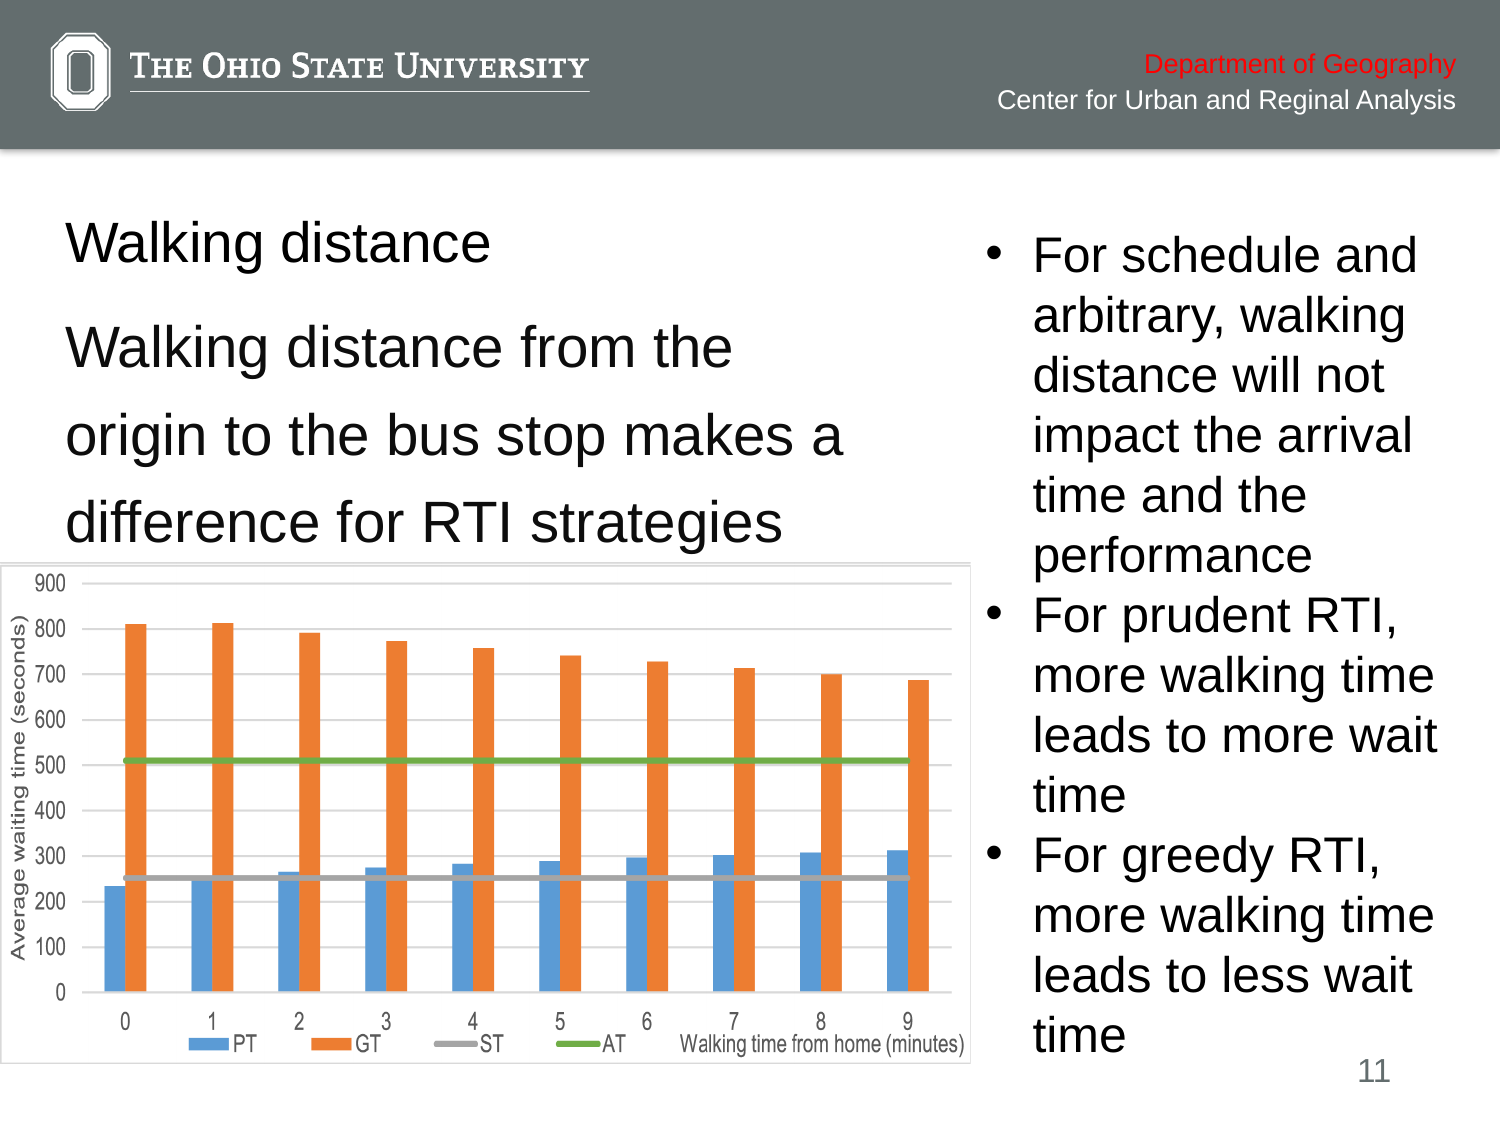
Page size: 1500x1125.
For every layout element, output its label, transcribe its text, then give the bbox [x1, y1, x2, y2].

title Walking distance [50, 198, 1451, 282]
text_box For schedule and arbitrary, walking distance will not impact the arrival time and the performance For prudent RTI, more walking time leads to more wait time For greedy RTI, more walking time leads to less wait time [970, 215, 1485, 1070]
list Walking distance from the origin to the bus stop makes a difference for RTI strategies [50, 284, 907, 560]
picture [50, 32, 590, 111]
picture [0, 562, 972, 1065]
